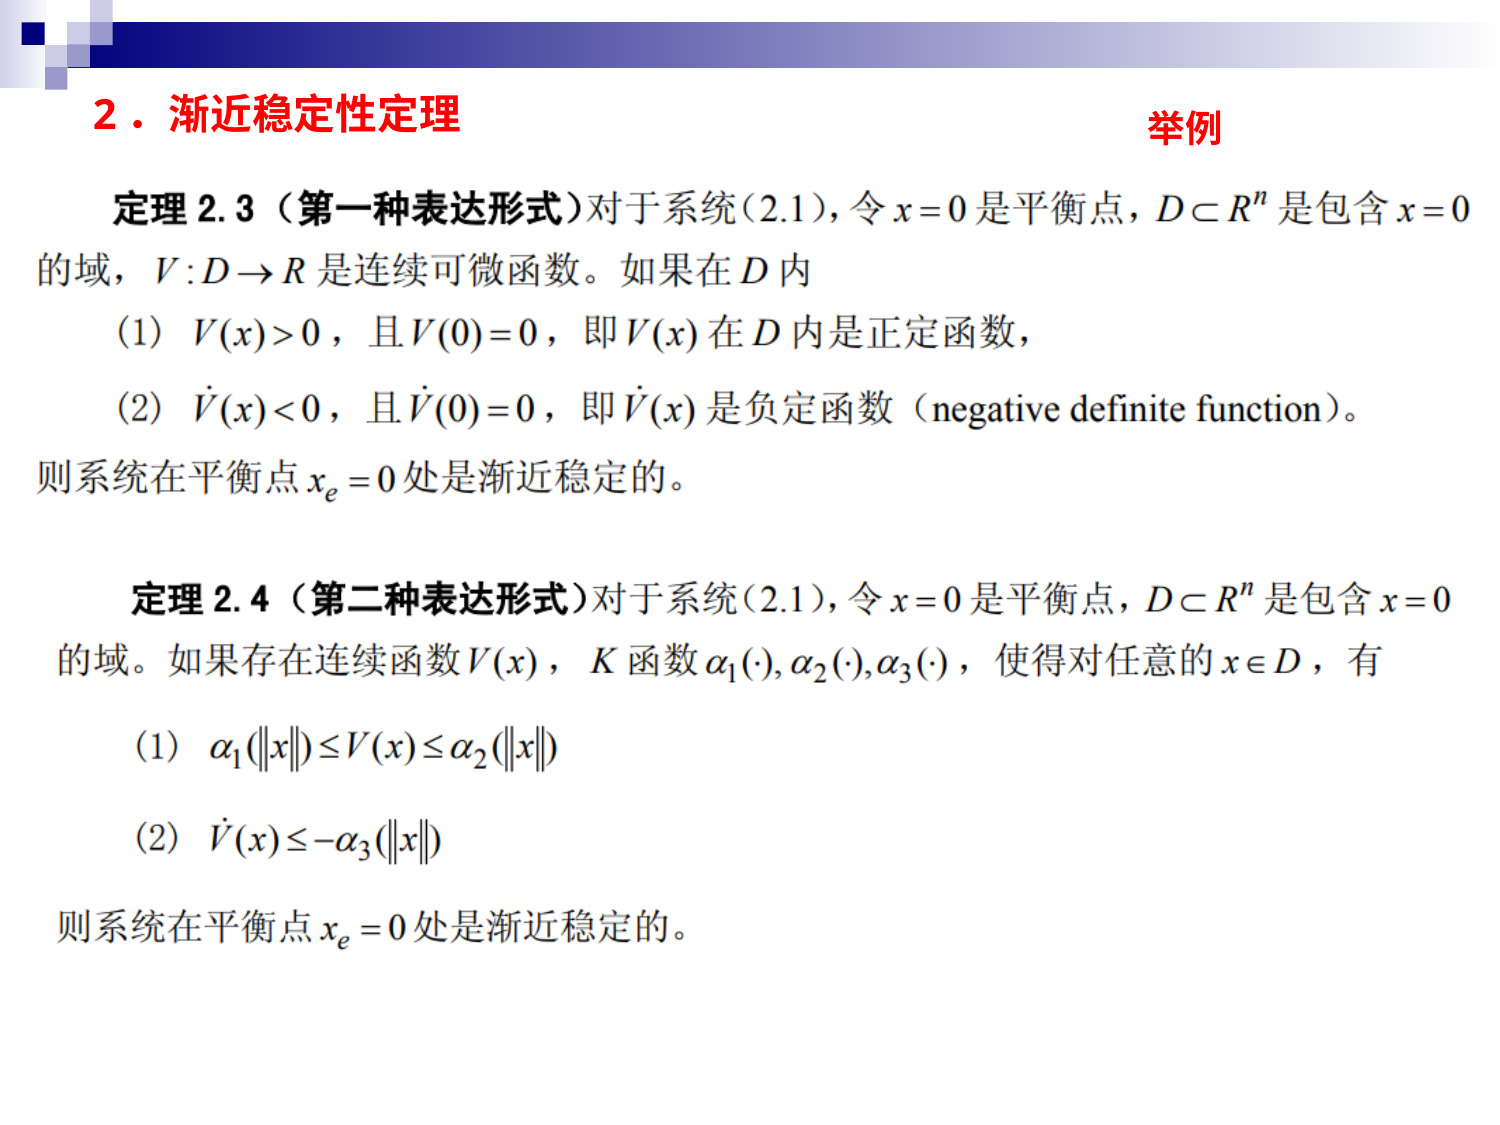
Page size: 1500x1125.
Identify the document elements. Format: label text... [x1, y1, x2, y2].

text_box 举例 [1133, 97, 1283, 158]
picture [20, 182, 1481, 503]
picture [34, 572, 1467, 960]
text_box 2．渐近稳定性定理 [78, 80, 495, 146]
